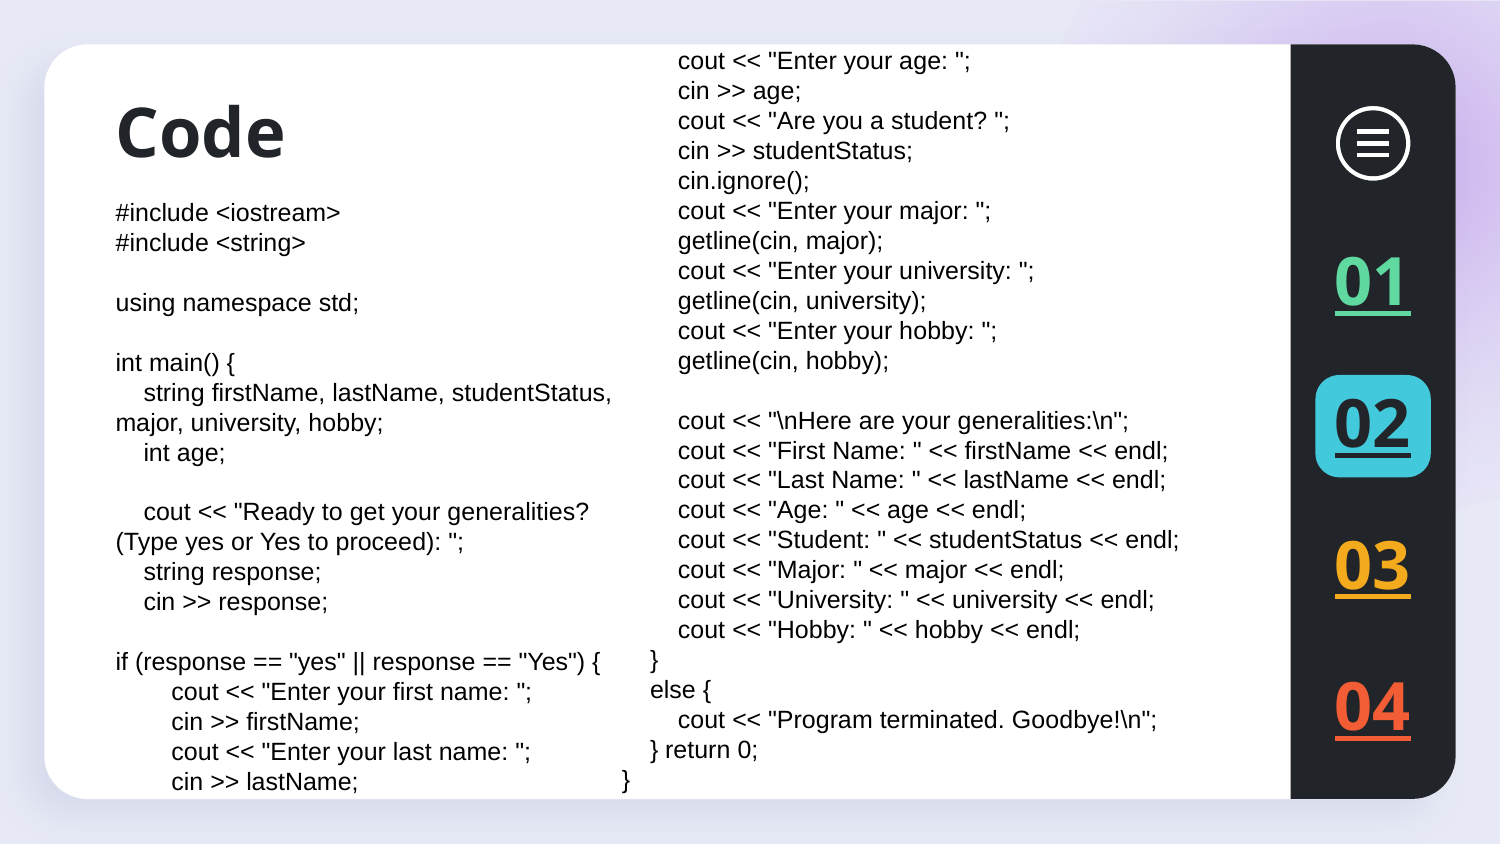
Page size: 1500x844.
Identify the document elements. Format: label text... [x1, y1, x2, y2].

text_box #include <iostream> #include <string> using namespace std; int main() { string firstName, lastName, studentStatus, major, university, hobby; int age; cout << "Ready to get your generalities? (Type yes or Yes to proceed): "; string response; cin >> response; if (response == "yes" || response == "Yes") { cout << "Enter your first name: "; cin >> firstName; cout << "Enter your last name: "; cin >> lastName; [100, 181, 653, 811]
text_box 01 [1313, 239, 1434, 330]
title Code [100, 88, 606, 167]
text_box [1324, 472, 1422, 478]
text_box 02 [1313, 380, 1434, 472]
text_box [1324, 374, 1422, 380]
text_box cout << "Enter your age: "; cin >> age; cout << "Are you a student? "; cin >> studentStatus; cin.ignore(); cout << "Enter your major: "; getline(cin, major); cout << "Enter your university: "; getline(cin, university); cout << "Enter your hobby: "; getline(cin, hobby); cout << "\nHere are your generalities:\n"; cout << "First Name: " << firstName << endl; cout << "Last Name: " << lastName << endl; cout << "Age: " << age << endl; cout << "Student: " << studentStatus << endl; cout << "Major: " << major << endl; cout << "University: " << university << endl; cout << "Hobby: " << hobby << endl; } else { cout << "Program terminated. Goodbye!\n"; } return 0; } [606, 0, 1253, 809]
text_box 03 [1313, 522, 1434, 614]
text_box 04 [1313, 664, 1434, 755]
text_box [1335, 105, 1412, 182]
